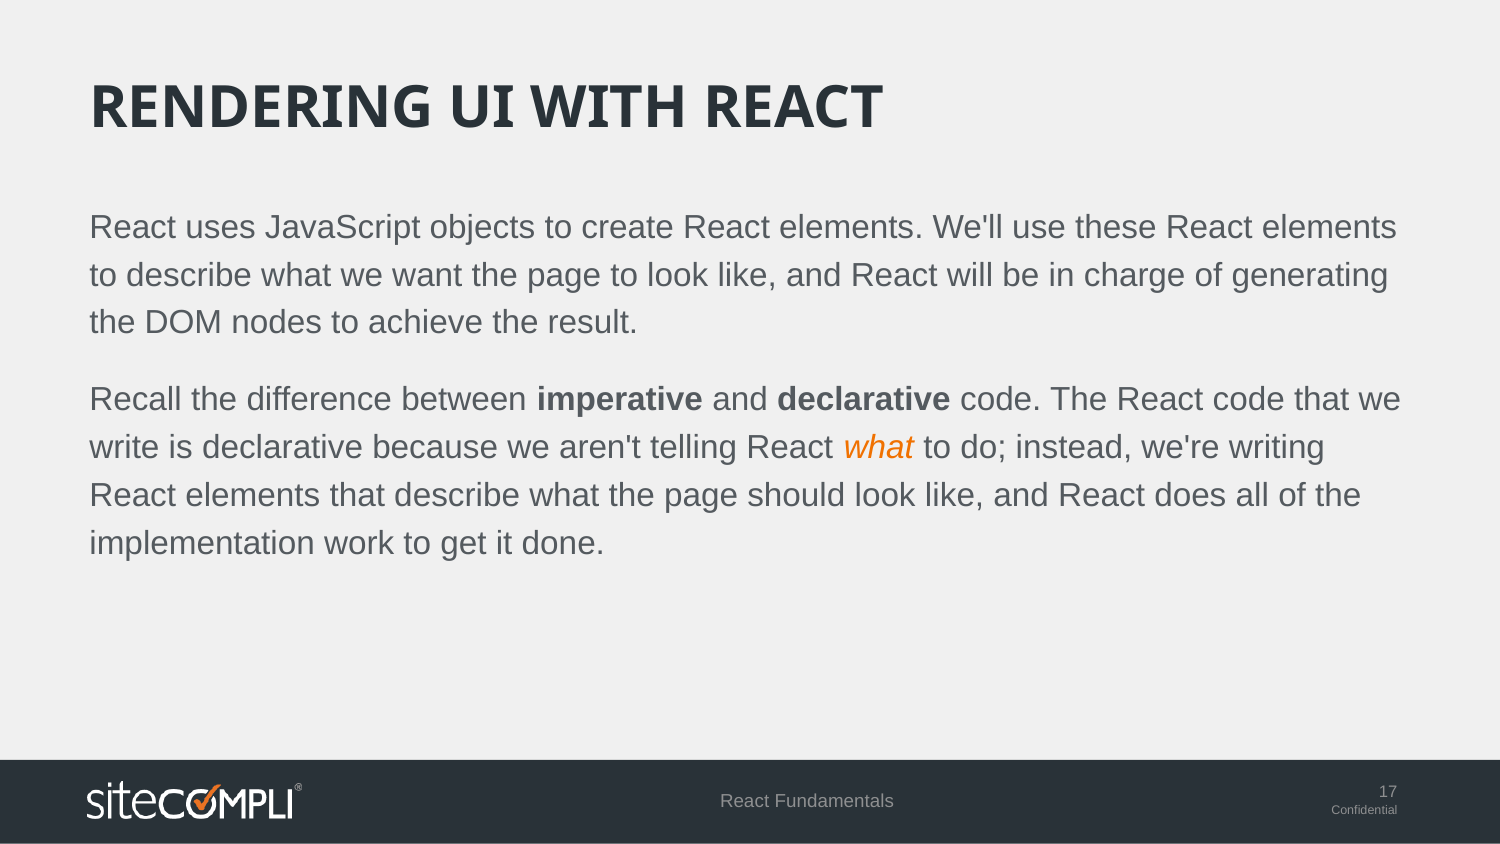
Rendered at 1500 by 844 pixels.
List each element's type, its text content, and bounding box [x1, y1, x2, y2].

title Rendering ui with react [89, 46, 1413, 171]
list React uses JavaScript objects to create React elements. We'll use these React elements to describe what we want the page to look like, and React will be in charge of generating the DOM nodes to achieve the result. Recall the difference between imperative and declarative code. The React code that we write is declarative because we aren't telling React what to do; instead, we're writing React elements that describe what the page should look like, and React does all of the implementation work to get it done. [89, 196, 1413, 697]
slide_number 17 [1325, 781, 1413, 801]
picture [87, 781, 301, 819]
footer React Fundamentals [301, 777, 1313, 822]
